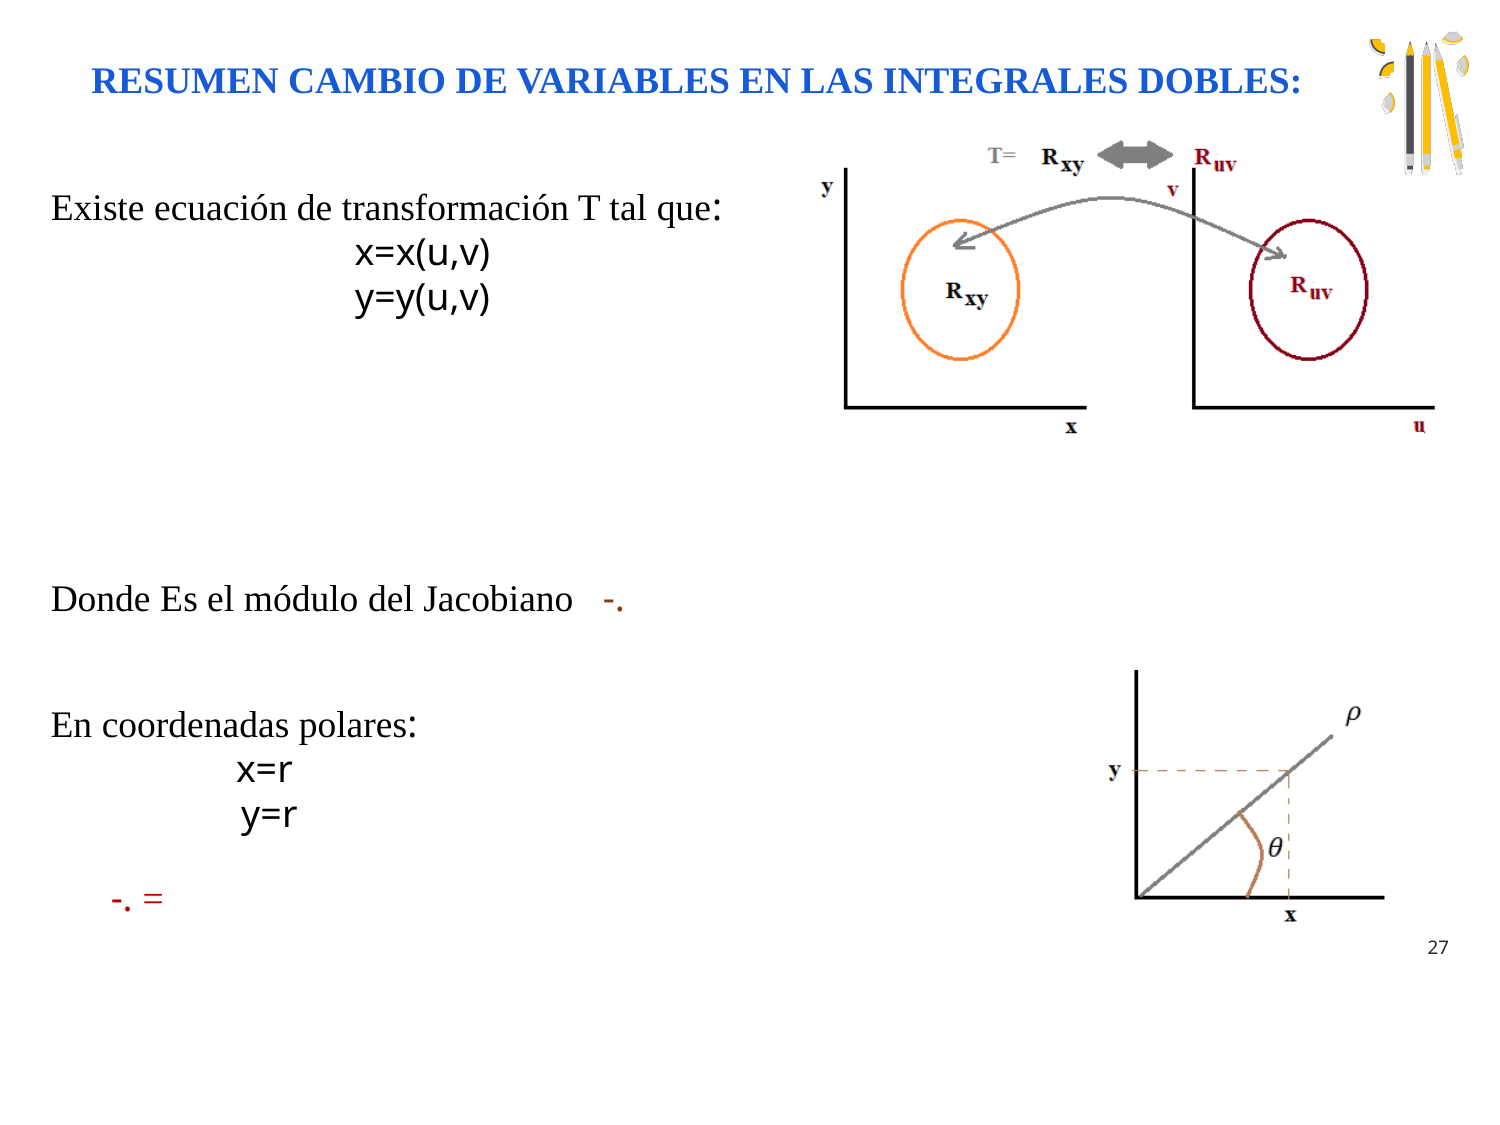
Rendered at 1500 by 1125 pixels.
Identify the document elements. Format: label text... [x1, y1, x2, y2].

slide_number 27 [1397, 912, 1465, 985]
picture [786, 4, 1500, 515]
picture [1076, 670, 1398, 935]
text_box RESUMEN CAMBIO DE VARIABLES EN LAS INTEGRALES DOBLES: [76, 48, 1319, 109]
text_box Existe ecuación de transformación T tal que: x=x(u,v) y=y(u,v) [36, 175, 786, 393]
